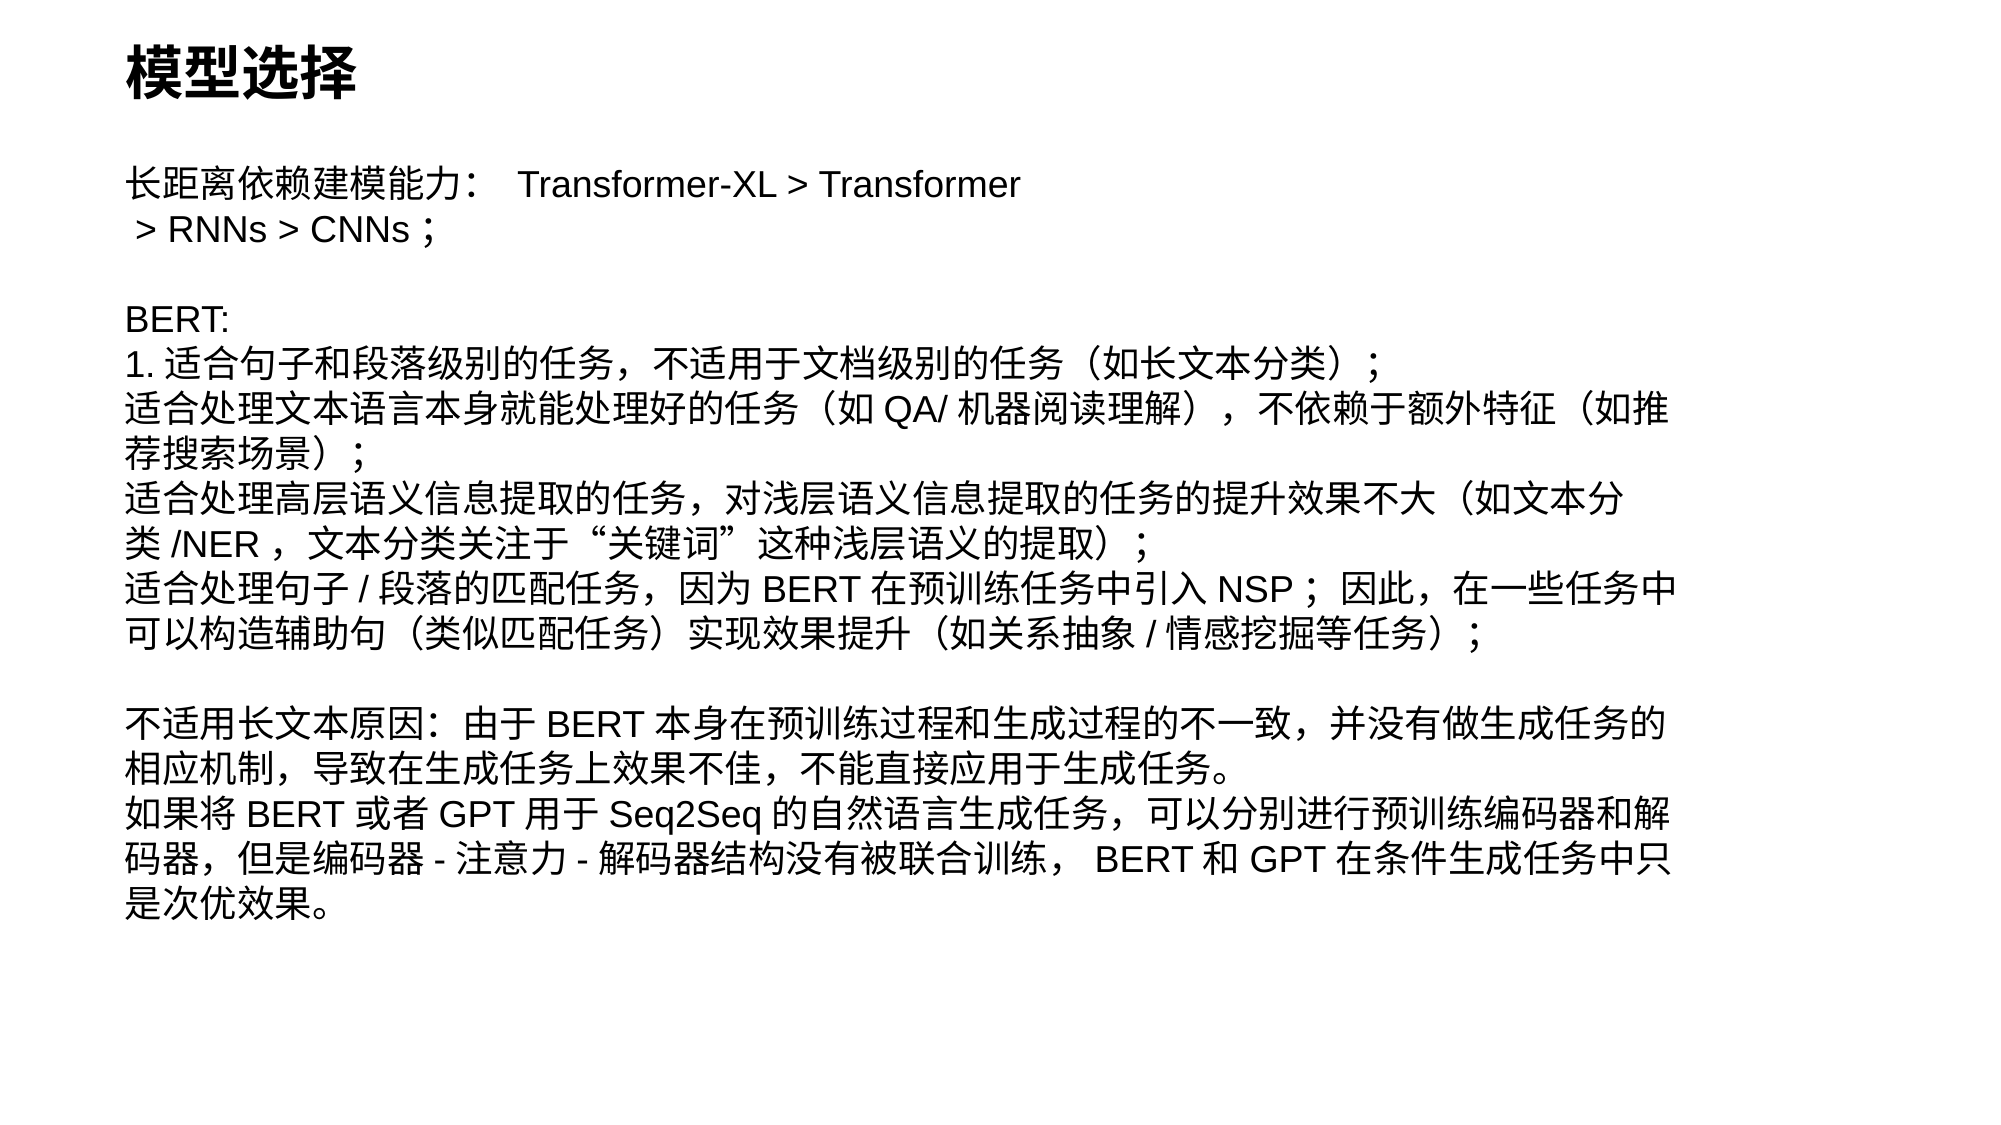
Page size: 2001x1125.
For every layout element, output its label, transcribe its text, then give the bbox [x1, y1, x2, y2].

title 模型选择 [109, 0, 1890, 115]
text_box 长距离依赖建模能力： Transformer-XL > Transformer > RNNs > CNNs； BERT: 1.适合句子和段落级别的任务，不适用于文档级别的任务（如长文本分类）； 适合处理文本语言本身就能处理好的任务（如QA/机器阅读理解），不依赖于额外特征（如推荐搜索场景）； 适合处理高层语义信息提取的任务，对浅层语义信息提取的任务的提升效果不大（如文本分类/NER，文本分类关注于“关键词”这种浅层语义的提取）； 适合处理句子/段落的匹配任务，因为BERT在预训练任务中引入NSP；因此，在一些任务中可以构造辅助句（类似匹配任务）实现效果提升（如关系抽象/情感挖掘等任务）； 不适用长文本原因：由于BERT本身在预训练过程和生成过程的不一致，并没有做生成任务的相应机制，导致在生成任务上效果不佳，不能直接应用于生成任务。 如果将BERT或者GPT用于Seq2Seq的自然语言生成任务，可以分别进行预训练编码器和解码器，但是编码器-注意力-解码器结构没有被联合训练，BERT和GPT在条件生成任务中只是次优效果。 [109, 152, 1697, 932]
